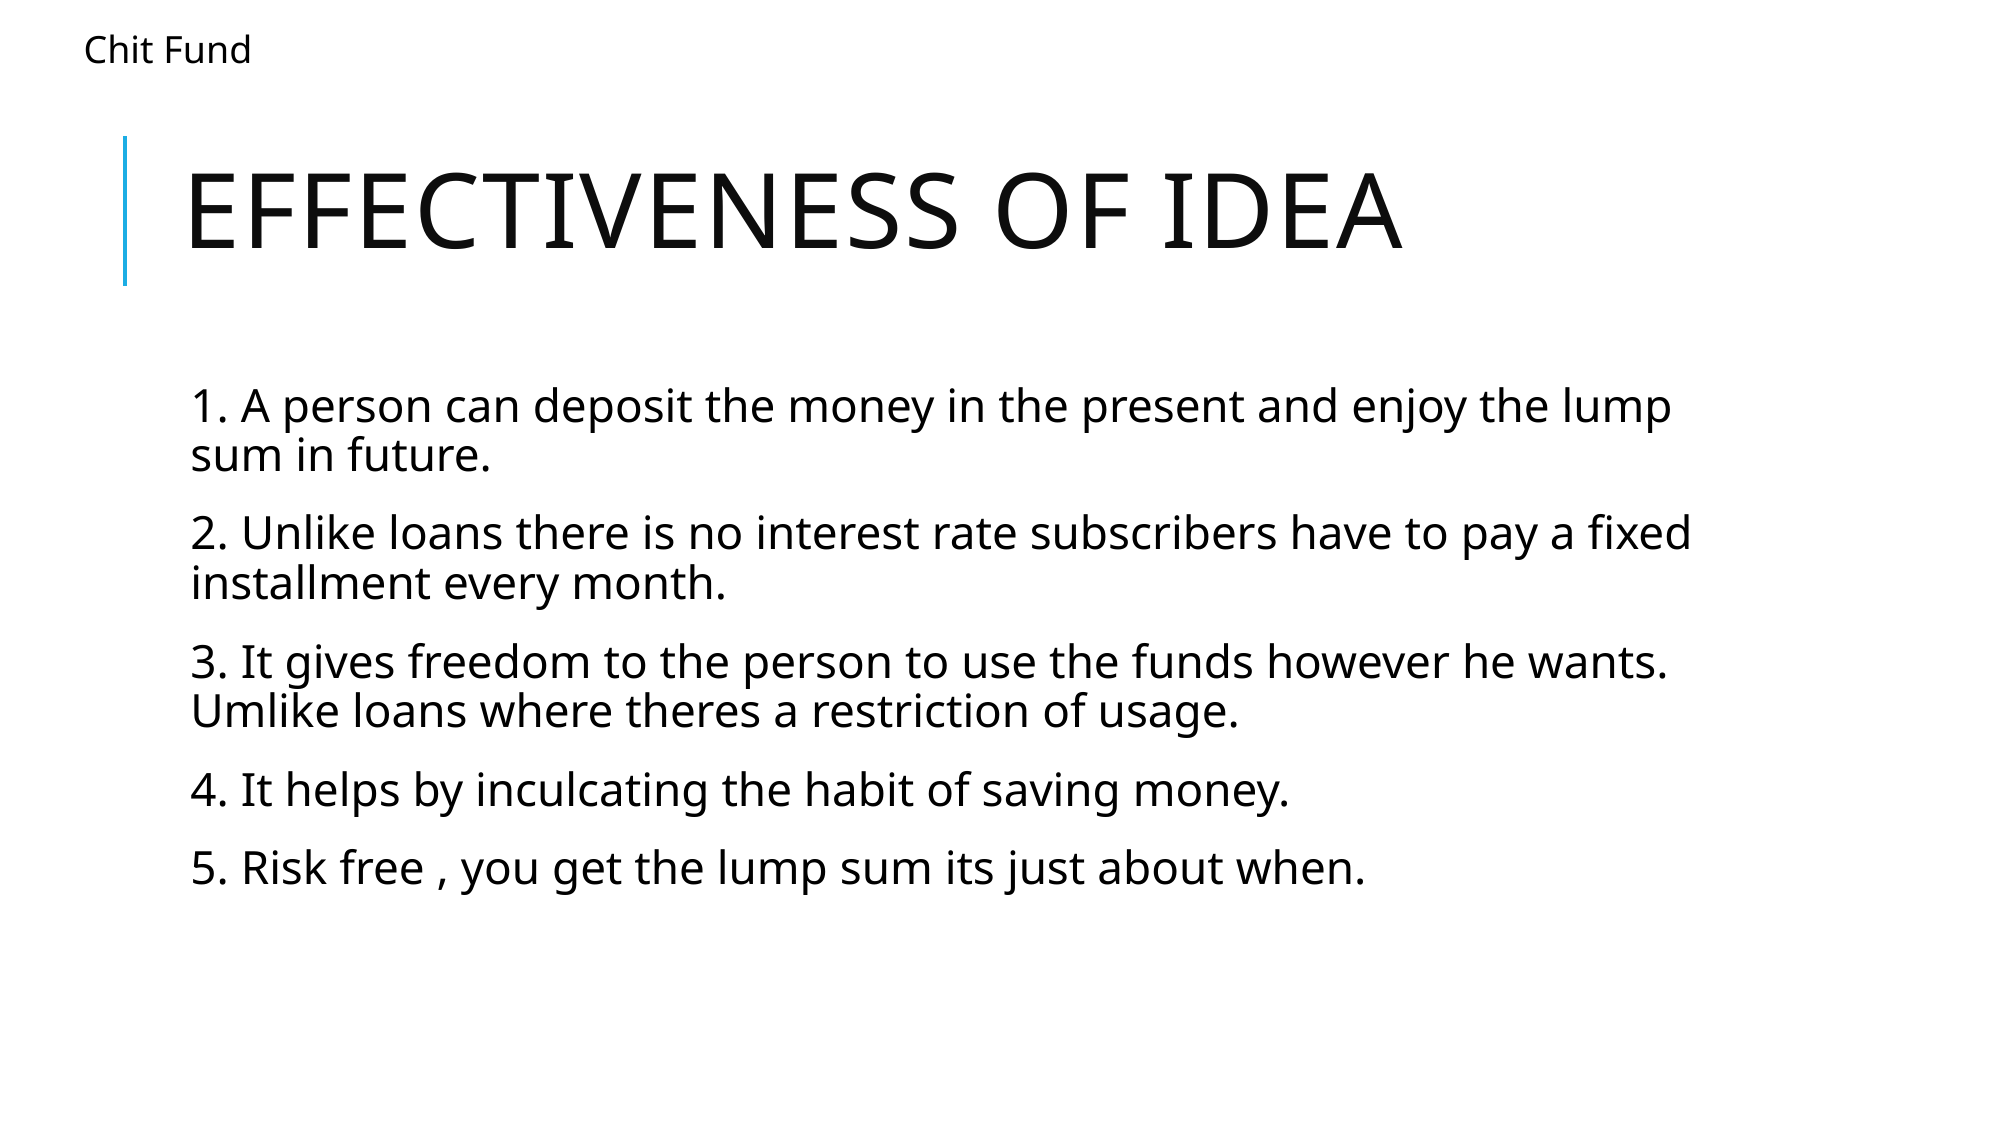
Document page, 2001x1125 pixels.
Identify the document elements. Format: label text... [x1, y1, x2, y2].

list 1. A person can deposit the money in the present and enjoy the lump sum in future. 2. Unlike loans there is no interest rate subscribers have to pay a fixed installment every month. 3. It gives freedom to the person to use the funds however he wants. Umlike loans where theres a restriction of usage. 4. It helps by inculcating the habit of saving money. 5. Risk free , you get the lump sum its just about when. [168, 375, 1763, 1035]
title Effectiveness of idea [168, 96, 1763, 342]
text_box Chit Fund [68, 18, 268, 79]
